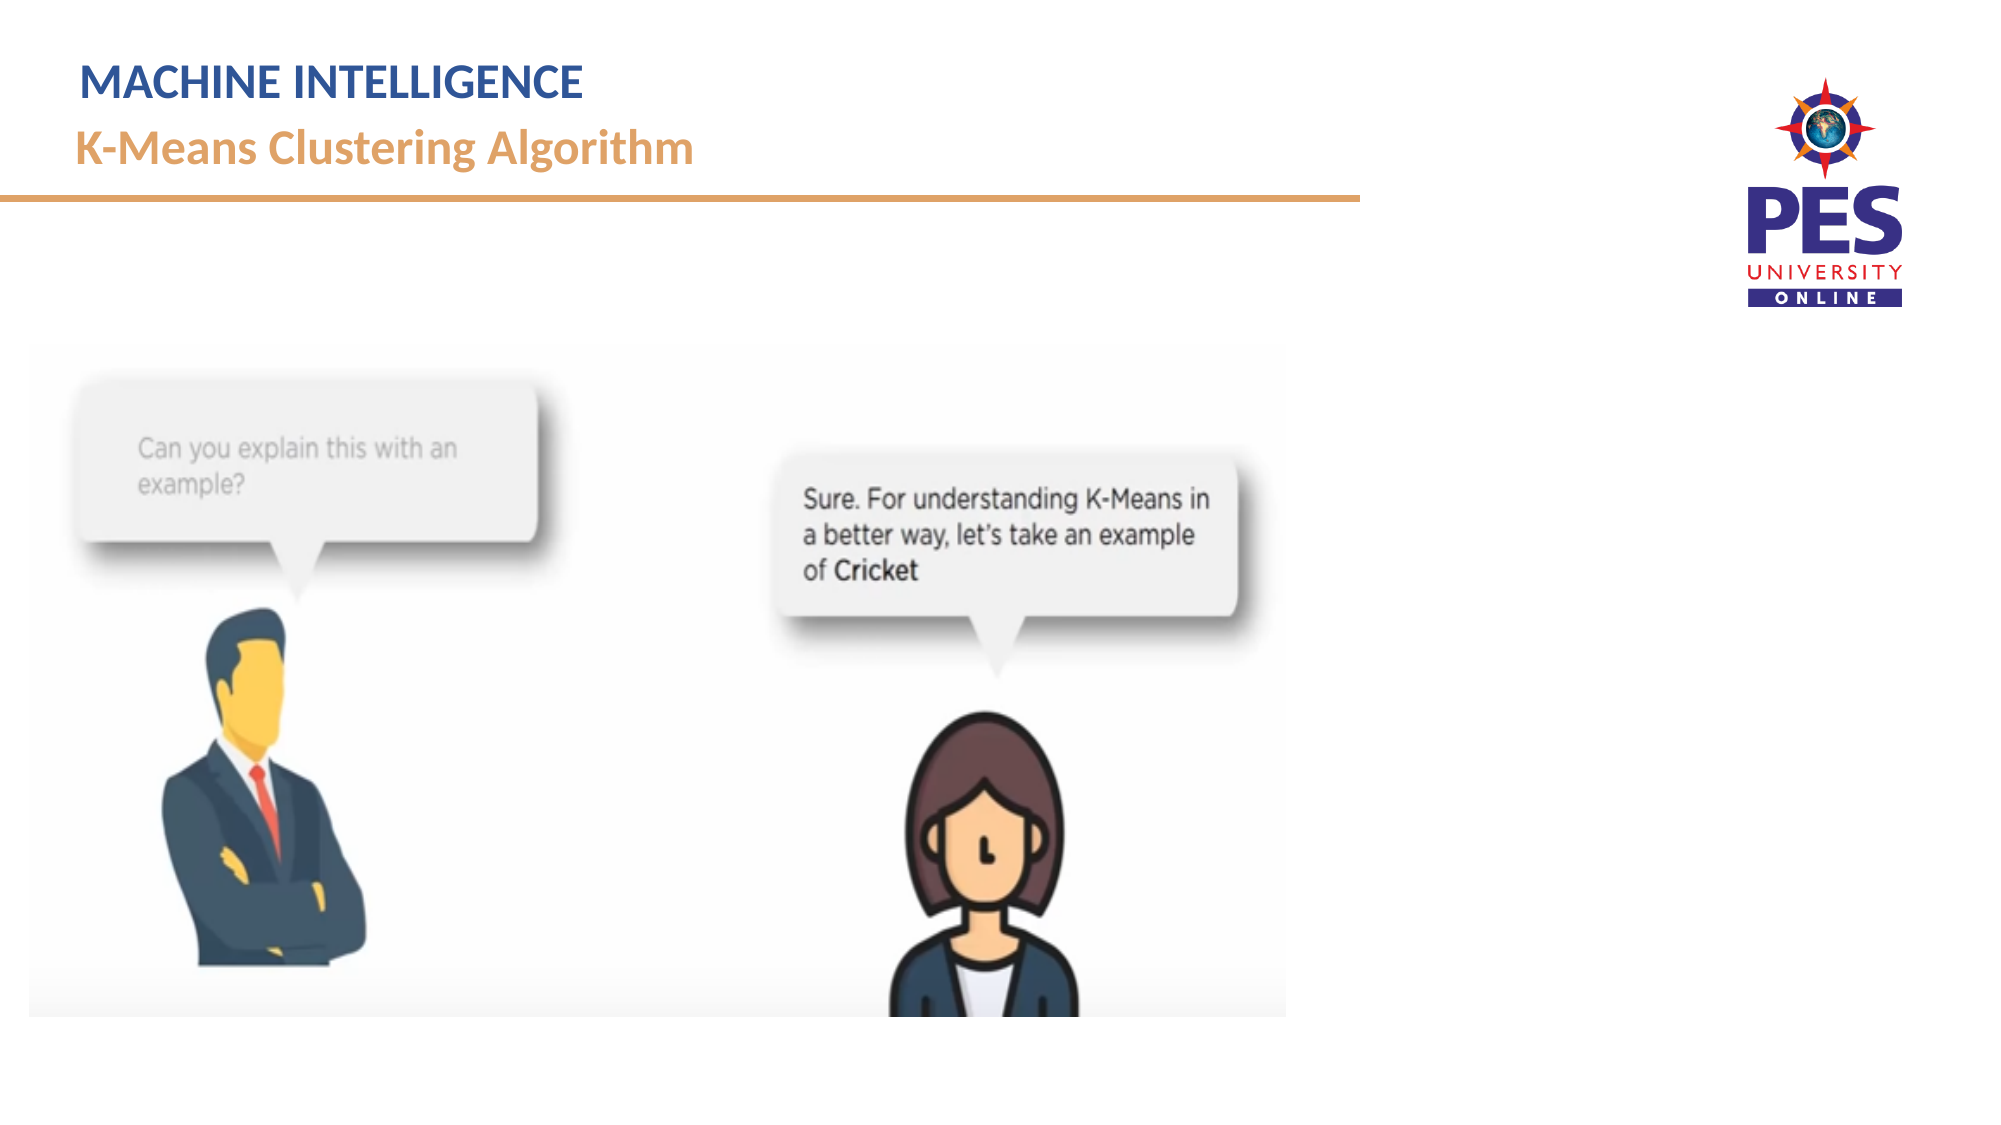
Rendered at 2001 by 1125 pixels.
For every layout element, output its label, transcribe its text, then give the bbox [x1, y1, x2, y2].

text_box K-Means Clustering Algorithm [60, 106, 1374, 182]
picture [29, 344, 1286, 1017]
picture [1748, 76, 1902, 307]
text_box MACHINE INTELLIGENCE [64, 41, 1295, 117]
